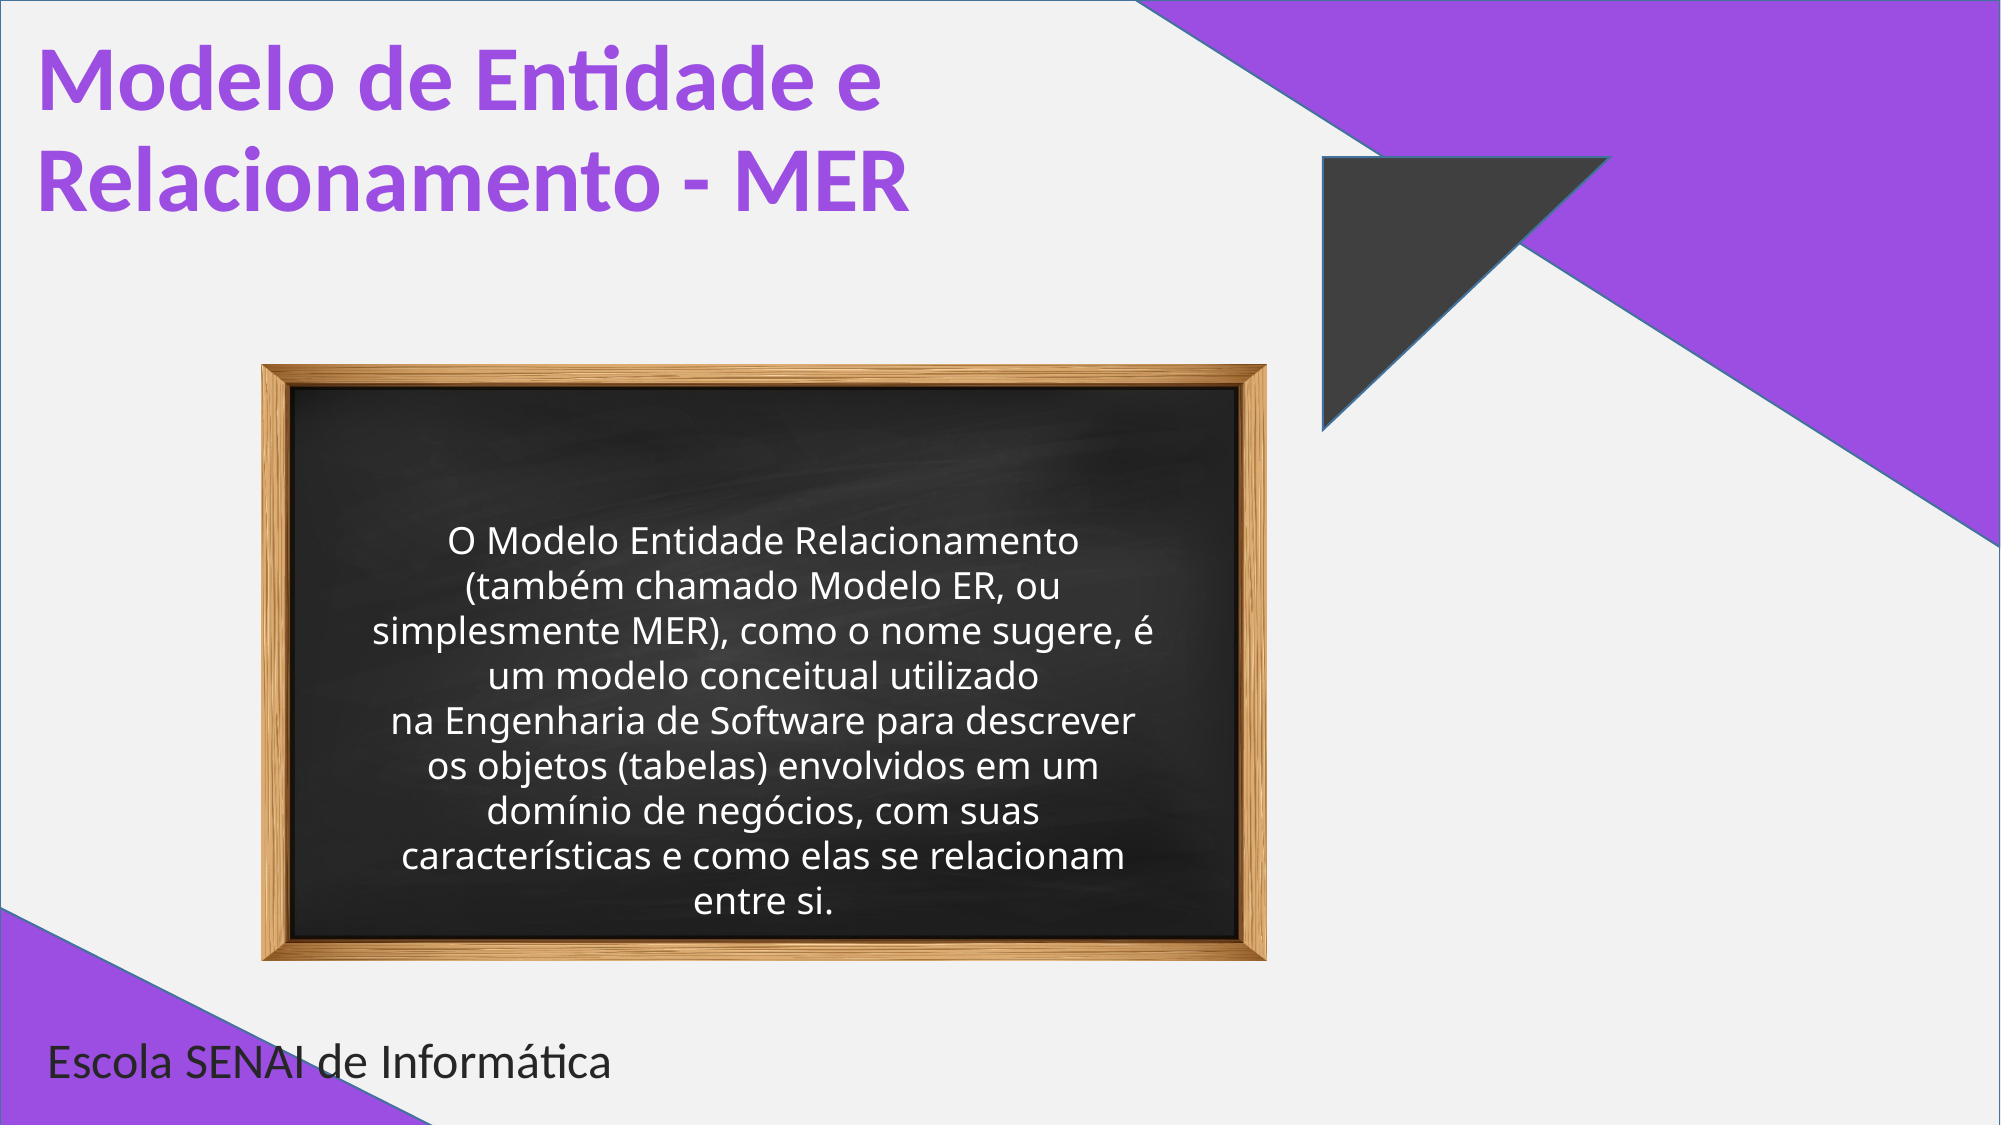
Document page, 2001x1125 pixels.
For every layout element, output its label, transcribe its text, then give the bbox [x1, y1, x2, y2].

picture [261, 364, 1267, 961]
title Modelo de Entidade e Relacionamento - MER [21, 22, 1746, 240]
